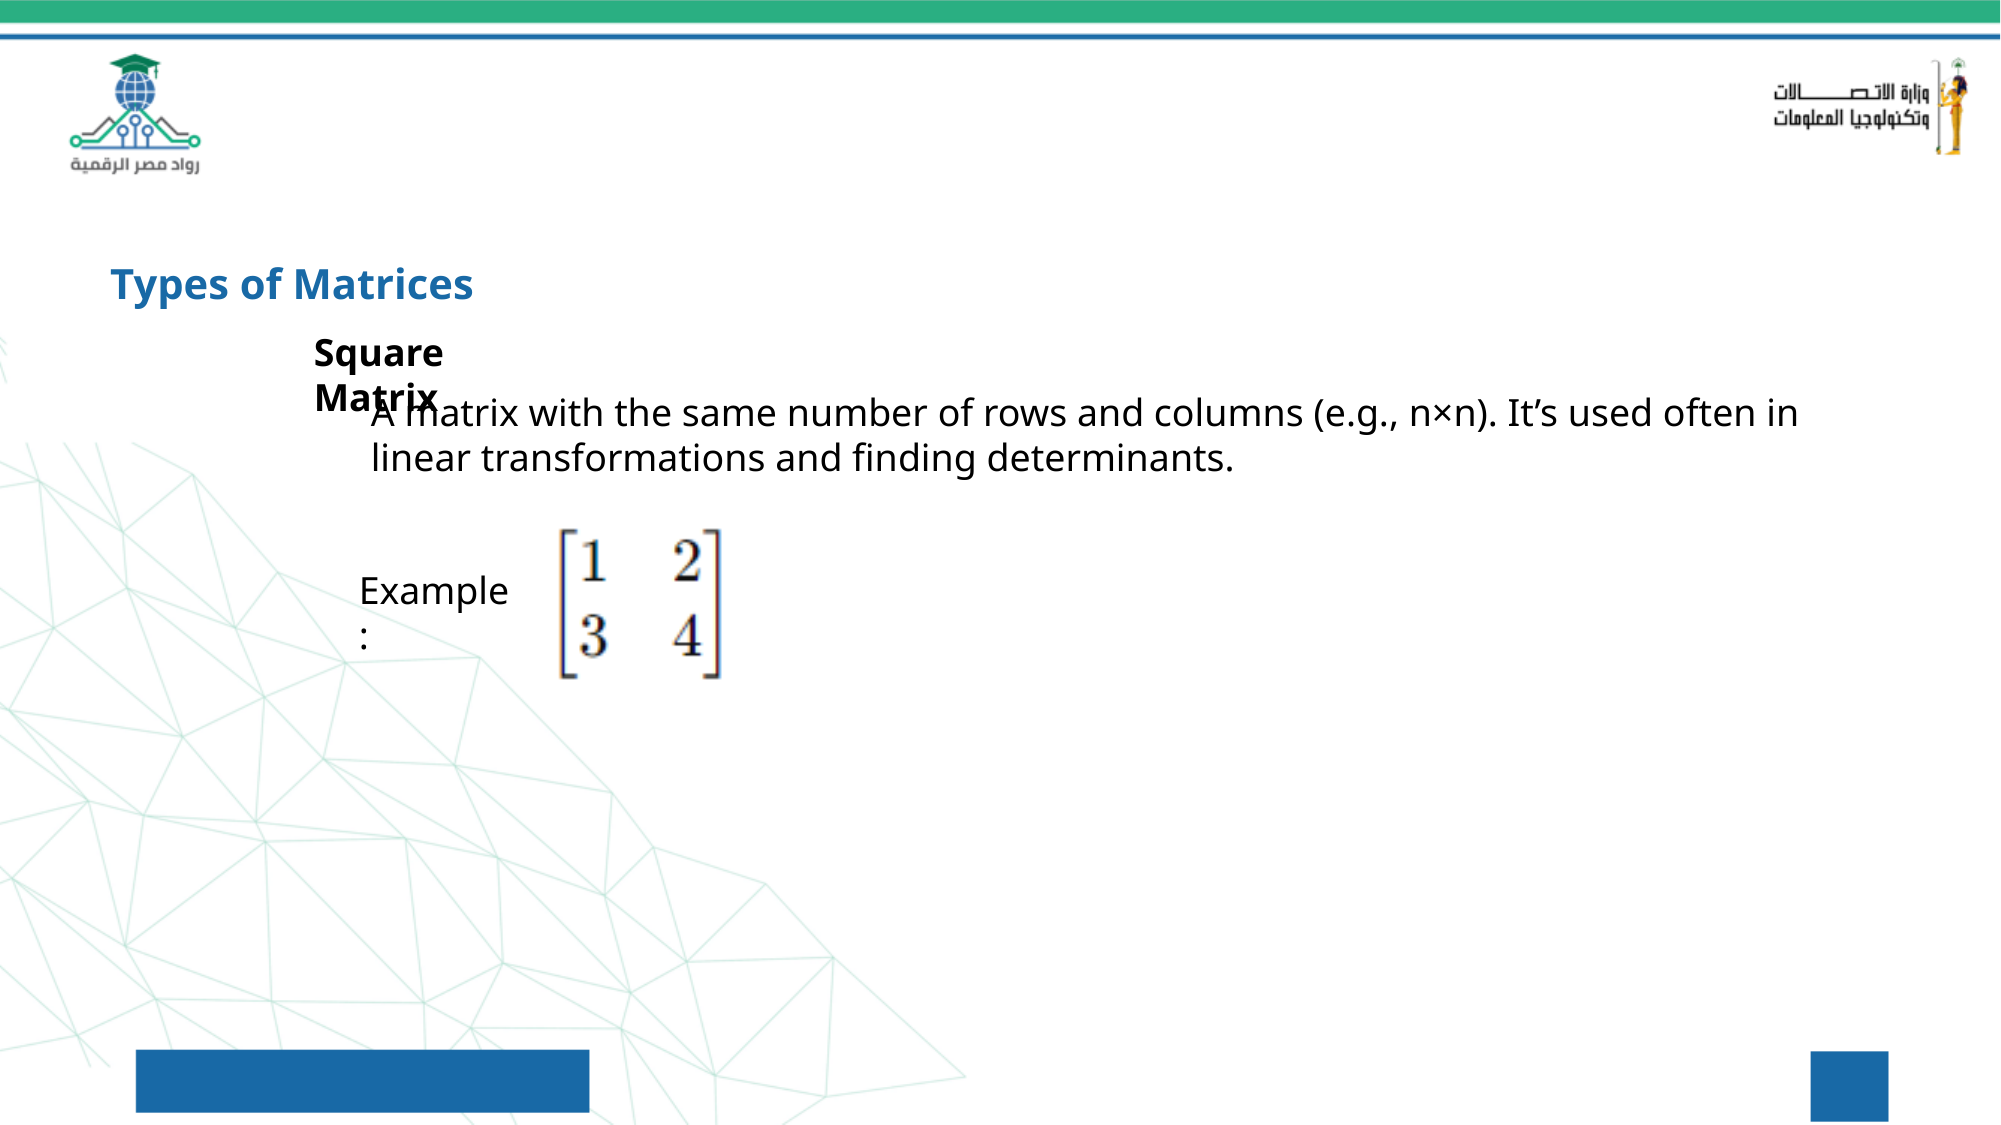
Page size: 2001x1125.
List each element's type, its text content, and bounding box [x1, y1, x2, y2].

text_box A matrix with the same number of rows and columns (e.g., n×n). It’s used often in linear transformations and finding determinants. [356, 381, 1859, 487]
text_box Square Matrix [299, 321, 578, 427]
picture [0, 0, 2001, 1125]
text_box Types of Matrices [95, 250, 503, 316]
text_box Example: [344, 559, 531, 665]
